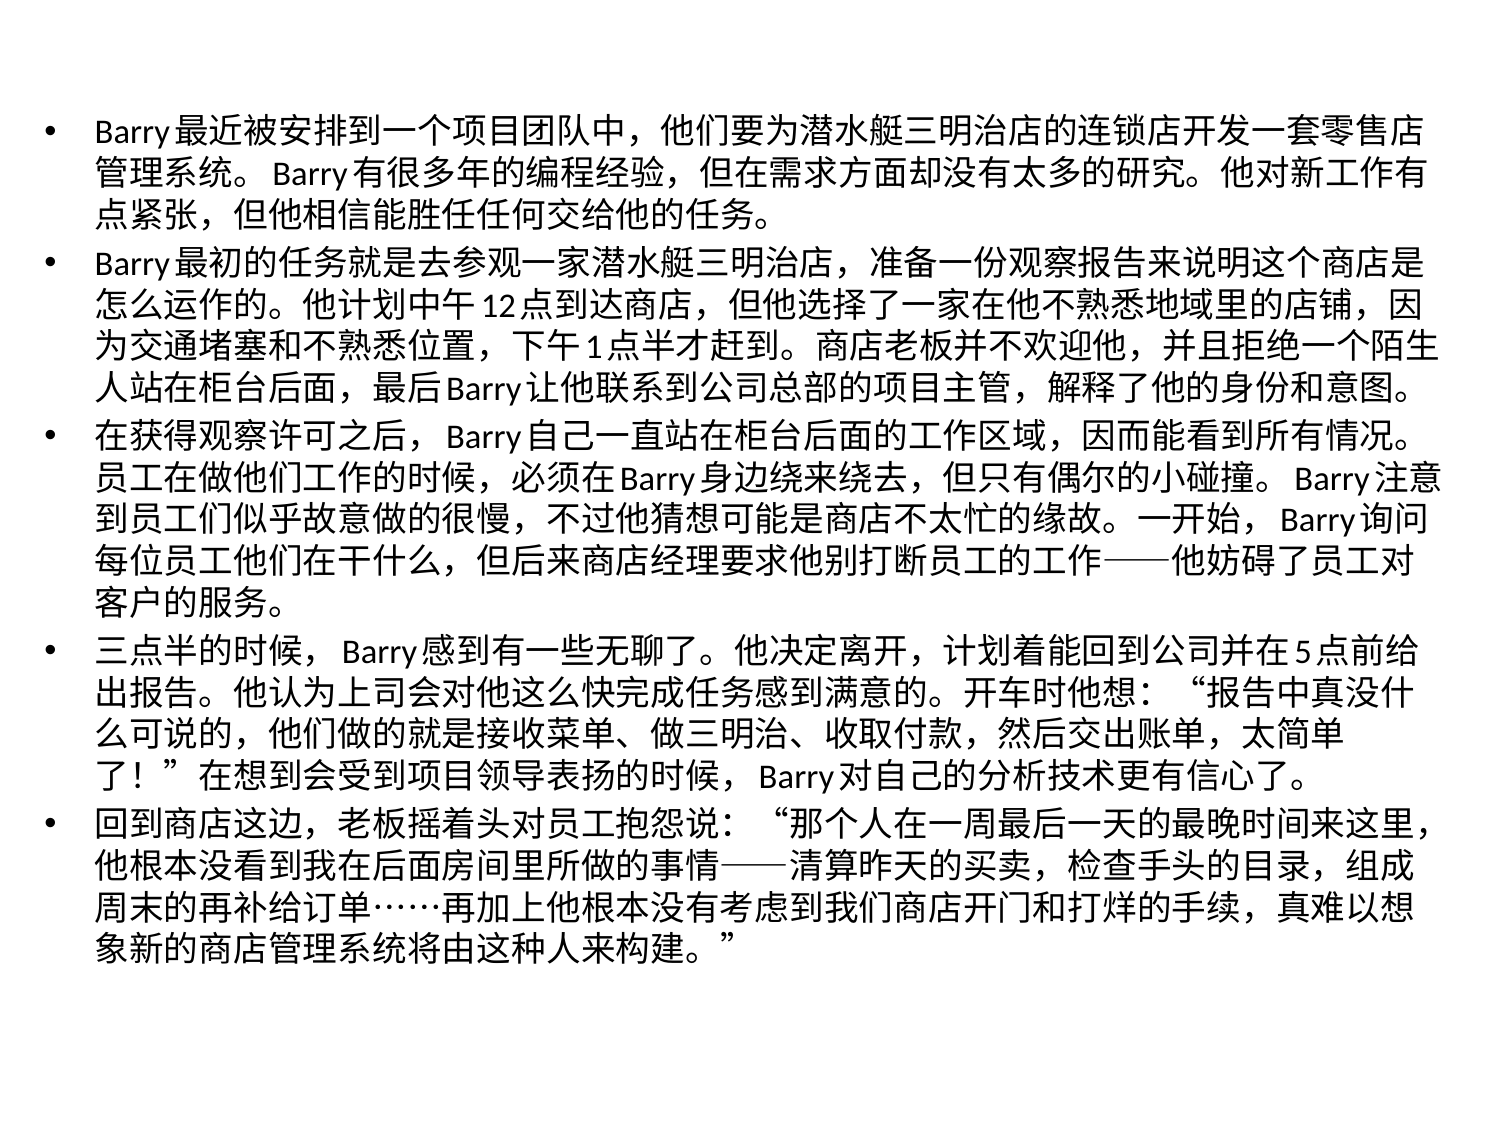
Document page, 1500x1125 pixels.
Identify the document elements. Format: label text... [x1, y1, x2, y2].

list Barry最近被安排到一个项目团队中，他们要为潜水艇三明治店的连锁店开发一套零售店管理系统。Barry有很多年的编程经验，但在需求方面却没有太多的研究。他对新工作有点紧张，但他相信能胜任任何交给他的任务。 Barry最初的任务就是去参观一家潜水艇三明治店，准备一份观察报告来说明这个商店是怎么运作的。他计划中午12点到达商店，但他选择了一家在他不熟悉地域里的店铺，因为交通堵塞和不熟悉位置，下午1点半才赶到。商店老板并不欢迎他，并且拒绝一个陌生人站在柜台后面，最后Barry让他联系到公司总部的项目主管，解释了他的身份和意图。 在获得观察许可之后，Barry自己一直站在柜台后面的工作区域，因而能看到所有情况。员工在做他们工作的时候，必须在Barry身边绕来绕去，但只有偶尔的小碰撞。Barry注意到员工们似乎故意做的很慢，不过他猜想可能是商店不太忙的缘故。一开始，Barry询问每位员工他们在干什么，但后来商店经理要求他别打断员工的工作——他妨碍了员工对客户的服务。 三点半的时候，Barry感到有一些无聊了。他决定离开，计划着能回到公司并在5点前给出报告。他认为上司会对他这么快完成任务感到满意的。开车时他想：“报告中真没什么可说的，他们做的就是接收菜单、做三明治、收取付款，然后交出账单，太简单了！”在想到会受到项目领导表扬的时候，Barry对自己的分析技术更有信心了。 回到商店这边，老板摇着头对员工抱怨说：“那个人在一周最后一天的最晚时间来这里，他根本没看到我在后面房间里所做的事情——清算昨天的买卖，检查手头的目录，组成周末的再补给订单……再加上他根本没有考虑到我们商店开门和打烊的手续，真难以想象新的商店管理系统将由这种人来构建。” [29, 101, 1459, 1035]
